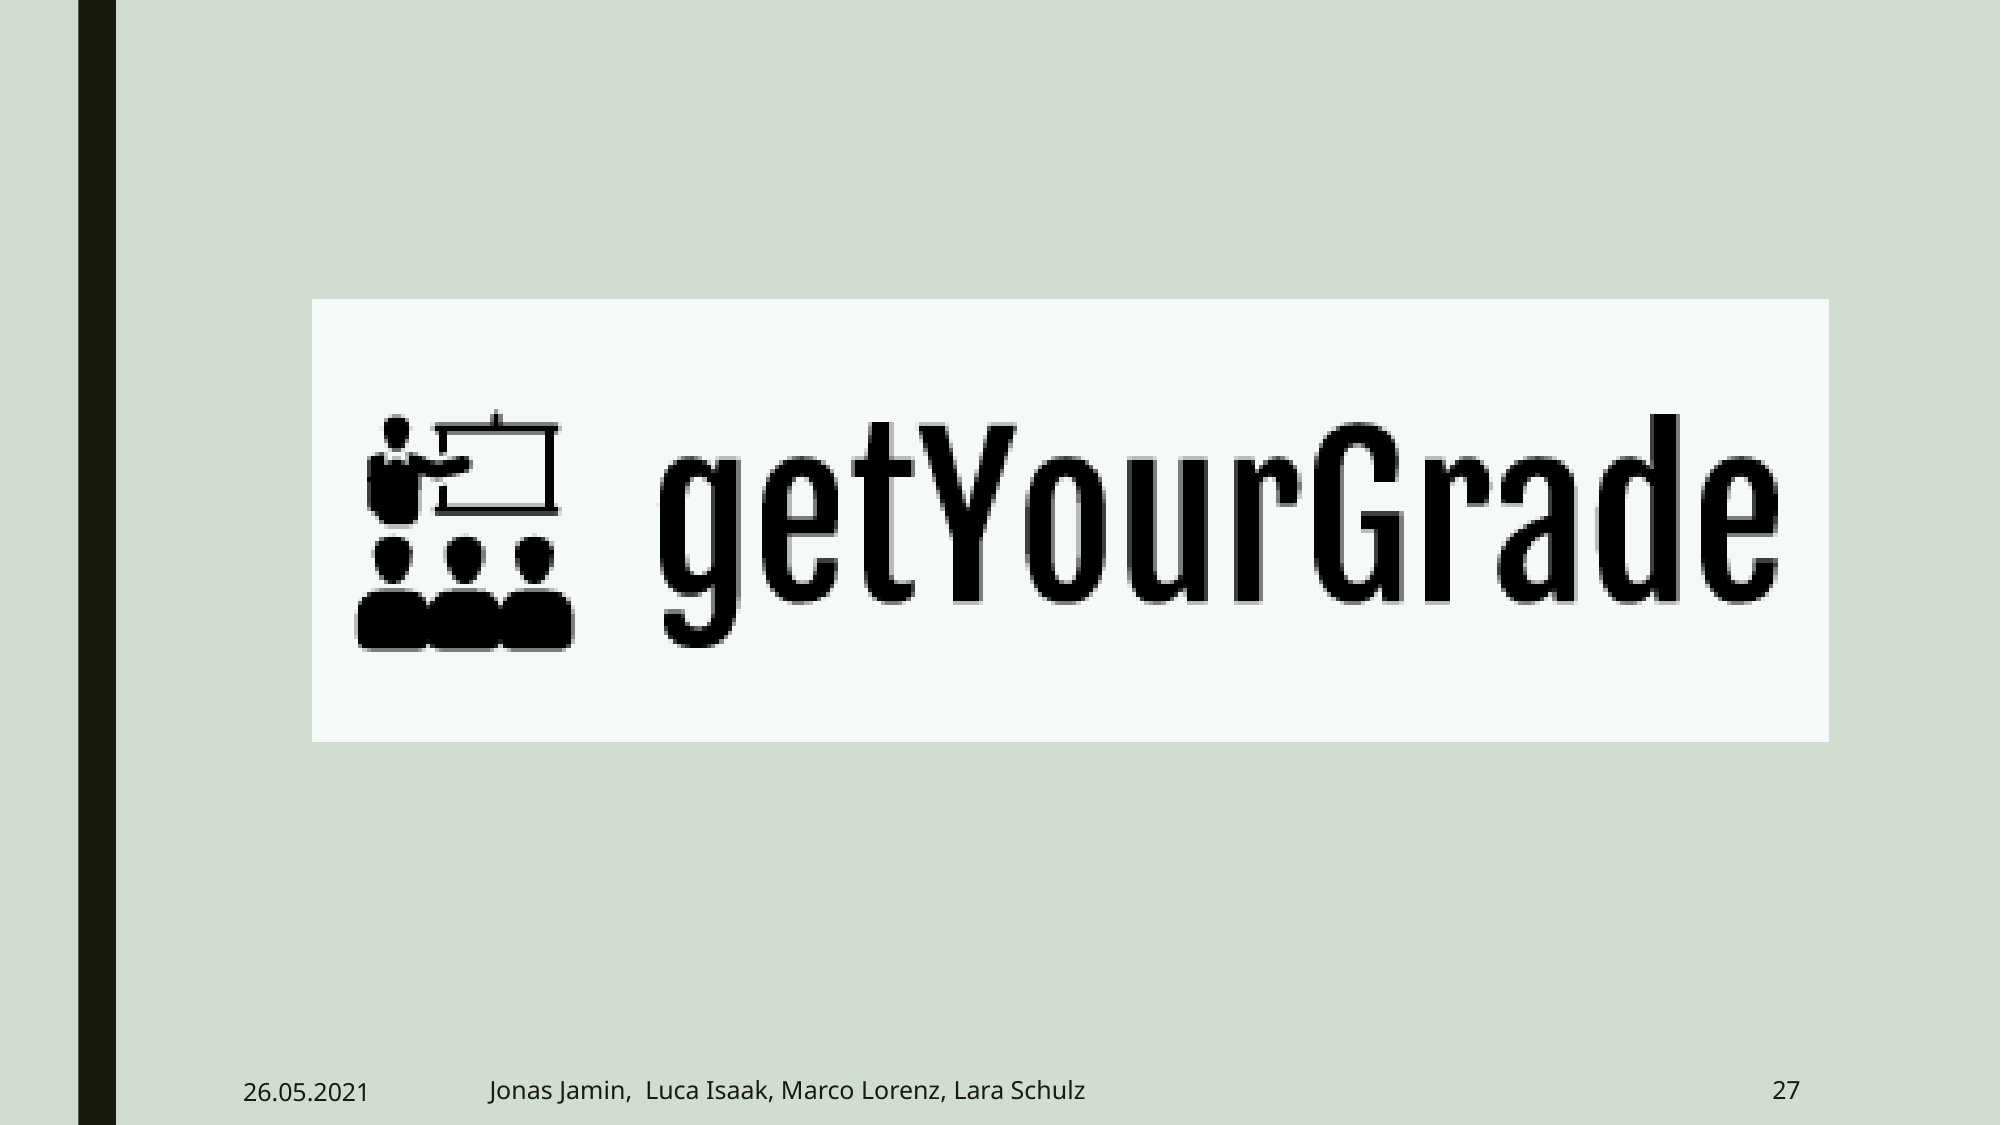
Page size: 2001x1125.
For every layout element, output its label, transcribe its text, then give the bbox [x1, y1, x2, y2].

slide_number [228, 1058, 426, 1125]
slide_number 27 [1553, 1058, 1816, 1125]
footer Jonas Jamin, Luca Isaak, Marco Lorenz, Lara Schulz [474, 1058, 1505, 1125]
picture [312, 299, 1829, 742]
